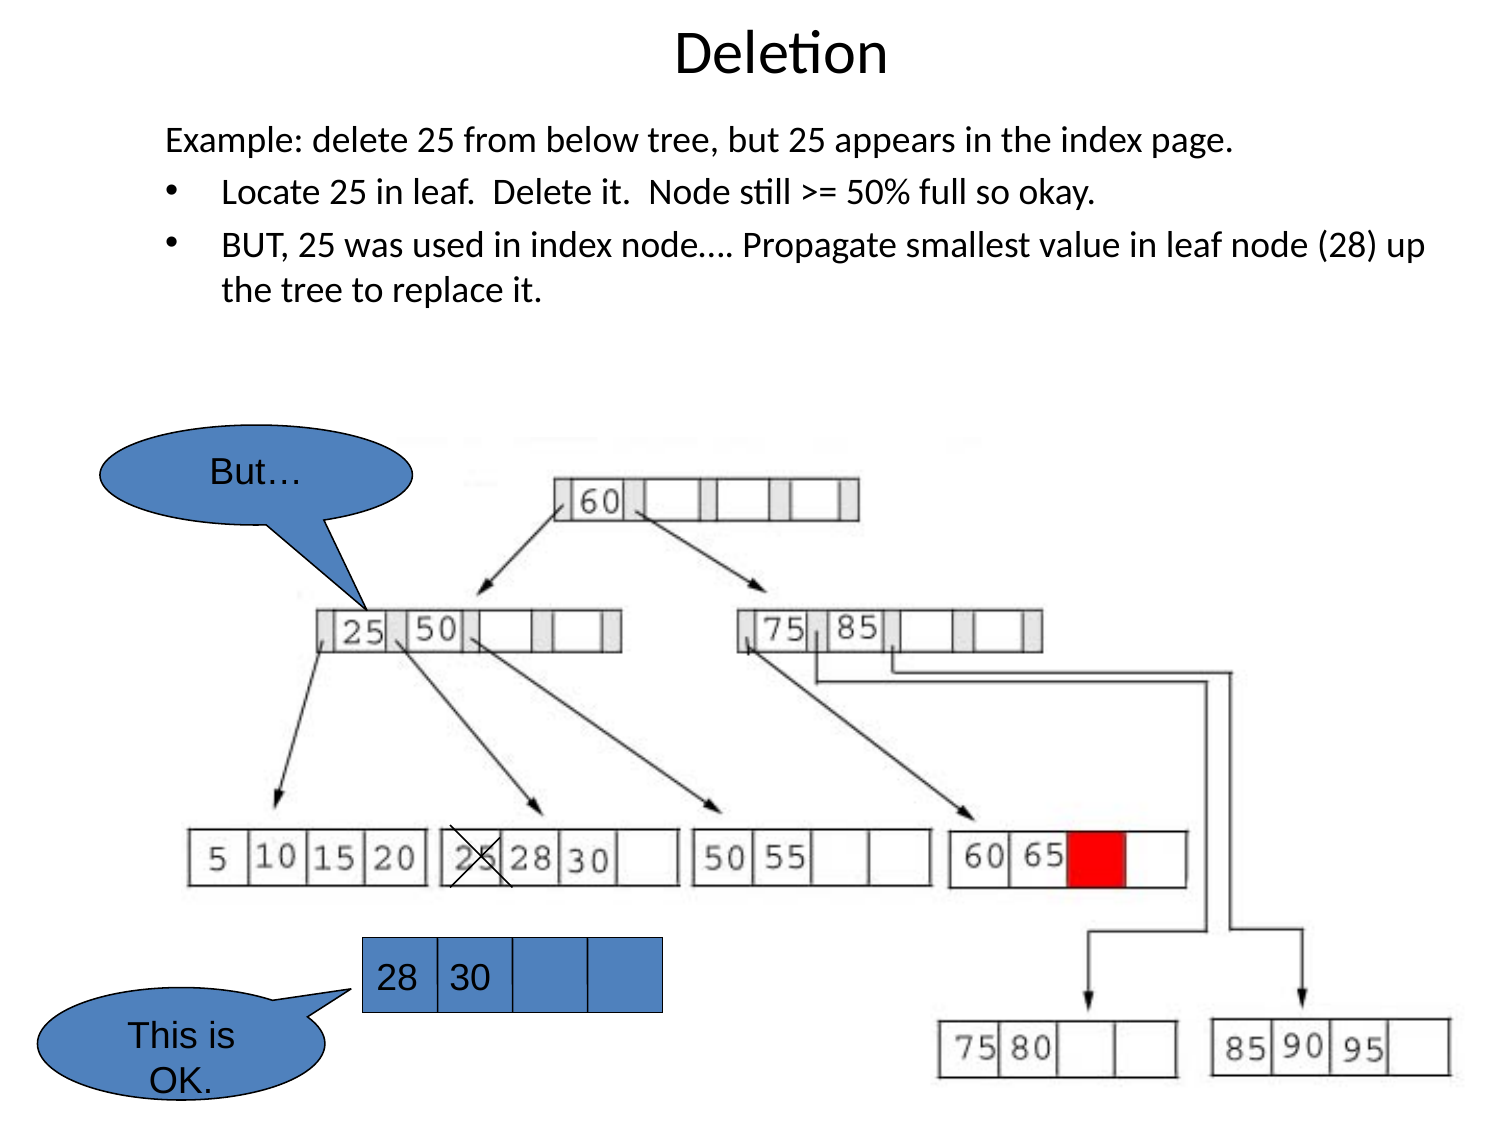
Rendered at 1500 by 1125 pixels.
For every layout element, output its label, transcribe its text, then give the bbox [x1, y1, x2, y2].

text_box This is OK. [37, 987, 175, 1100]
text_box But… [99, 425, 350, 518]
title Deletion [134, 3, 1429, 94]
picture [180, 437, 1474, 1125]
list Example: delete 25 from below tree, but 25 appears in the index page. Locate 25 in leaf. Delete it. Node still >= 50% full so okay. BUT, 25 was used in index node…. Propagate smallest value in leaf node (28) up the tree to replace it. [150, 107, 1500, 945]
